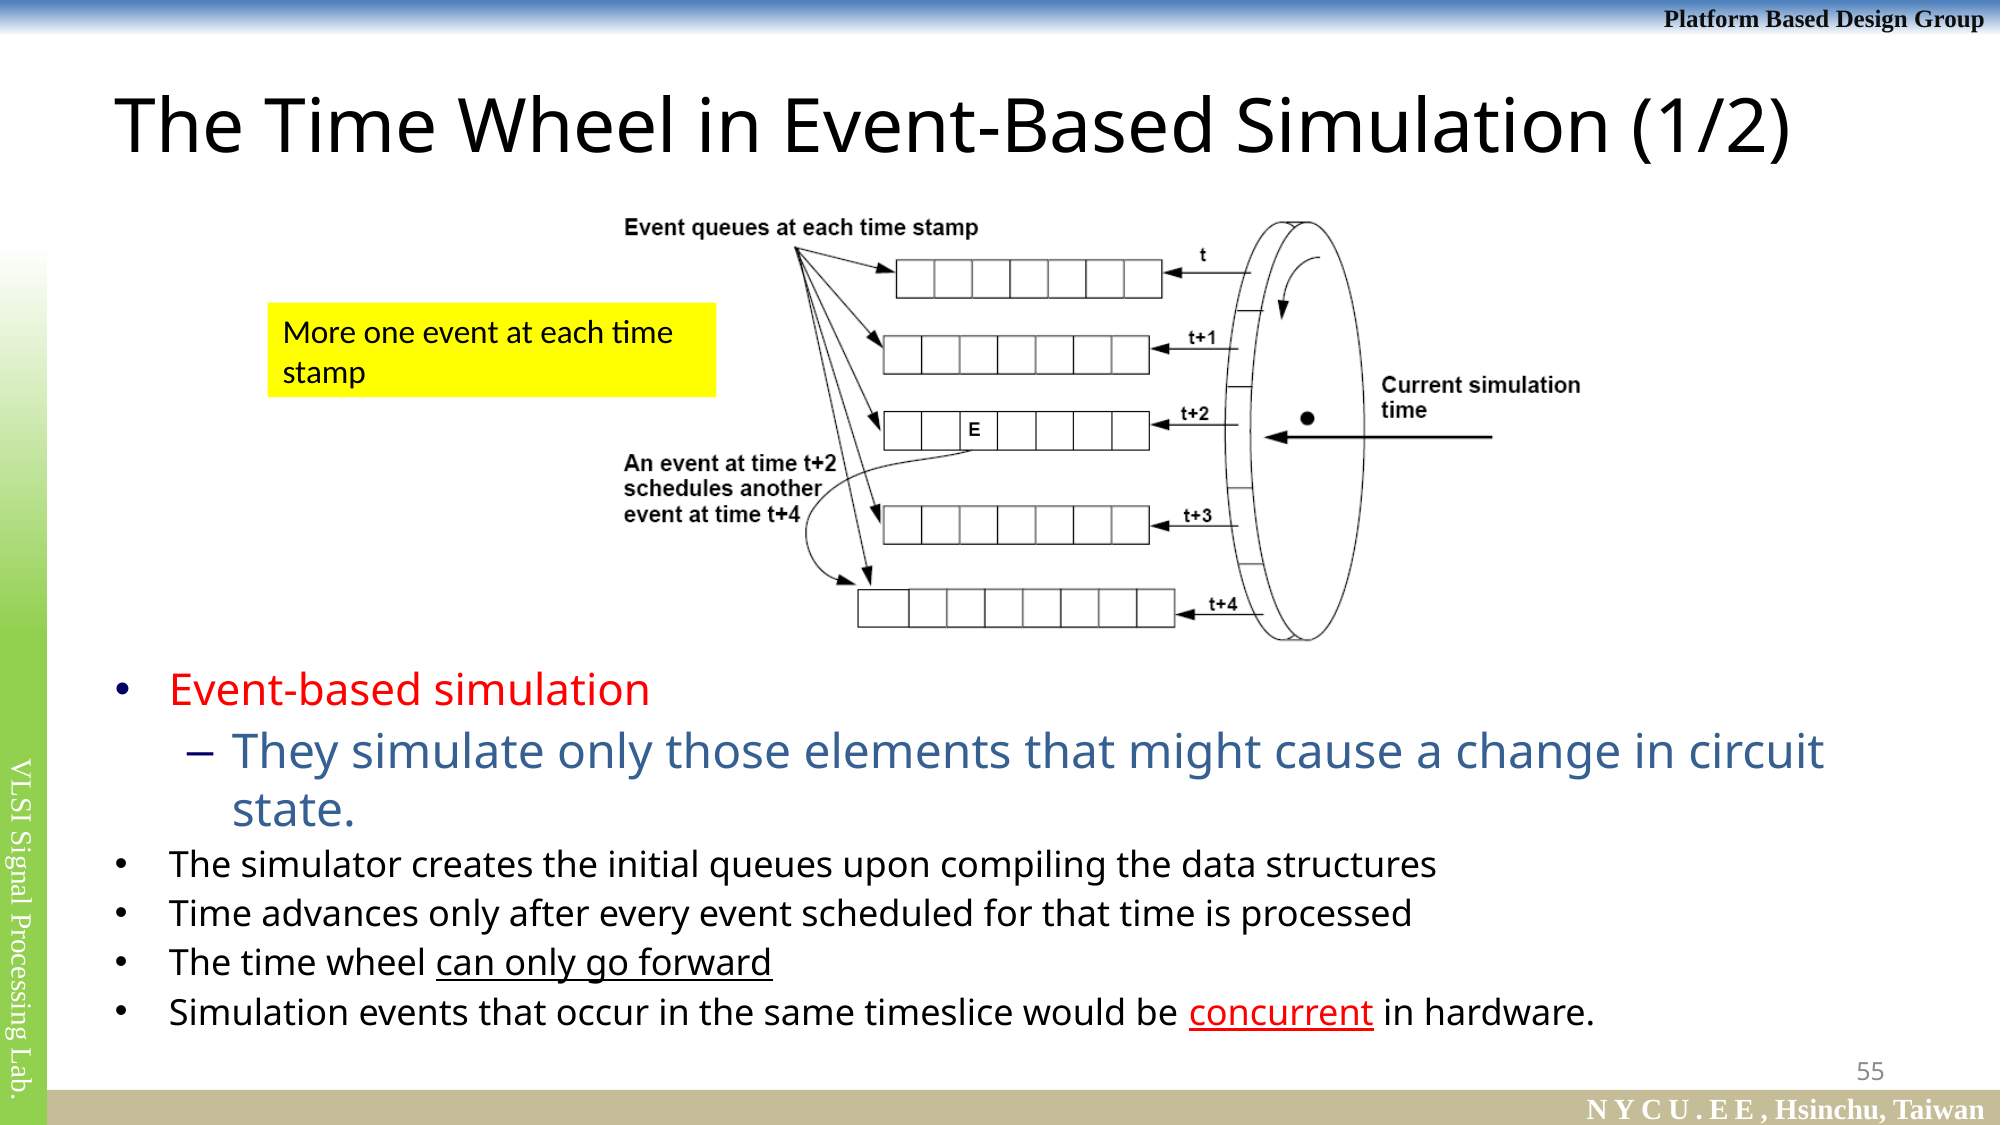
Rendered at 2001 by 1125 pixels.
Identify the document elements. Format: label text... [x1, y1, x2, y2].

text_box More one event at each time stamp [267, 302, 609, 398]
title The Time Wheel in Event-Based Simulation (1/2) [99, 44, 1901, 200]
picture [615, 207, 1591, 646]
slide_number 55 [1433, 1042, 1900, 1103]
list Event-based simulation They simulate only those elements that might cause a change in circuit state. The simulator creates the initial queues upon compiling the data structures Time advances only after every event scheduled for that time is processed The time wheel can only go forward Simulation events that occur in the same timeslice would be concurrent in hardware. [99, 222, 1901, 1044]
